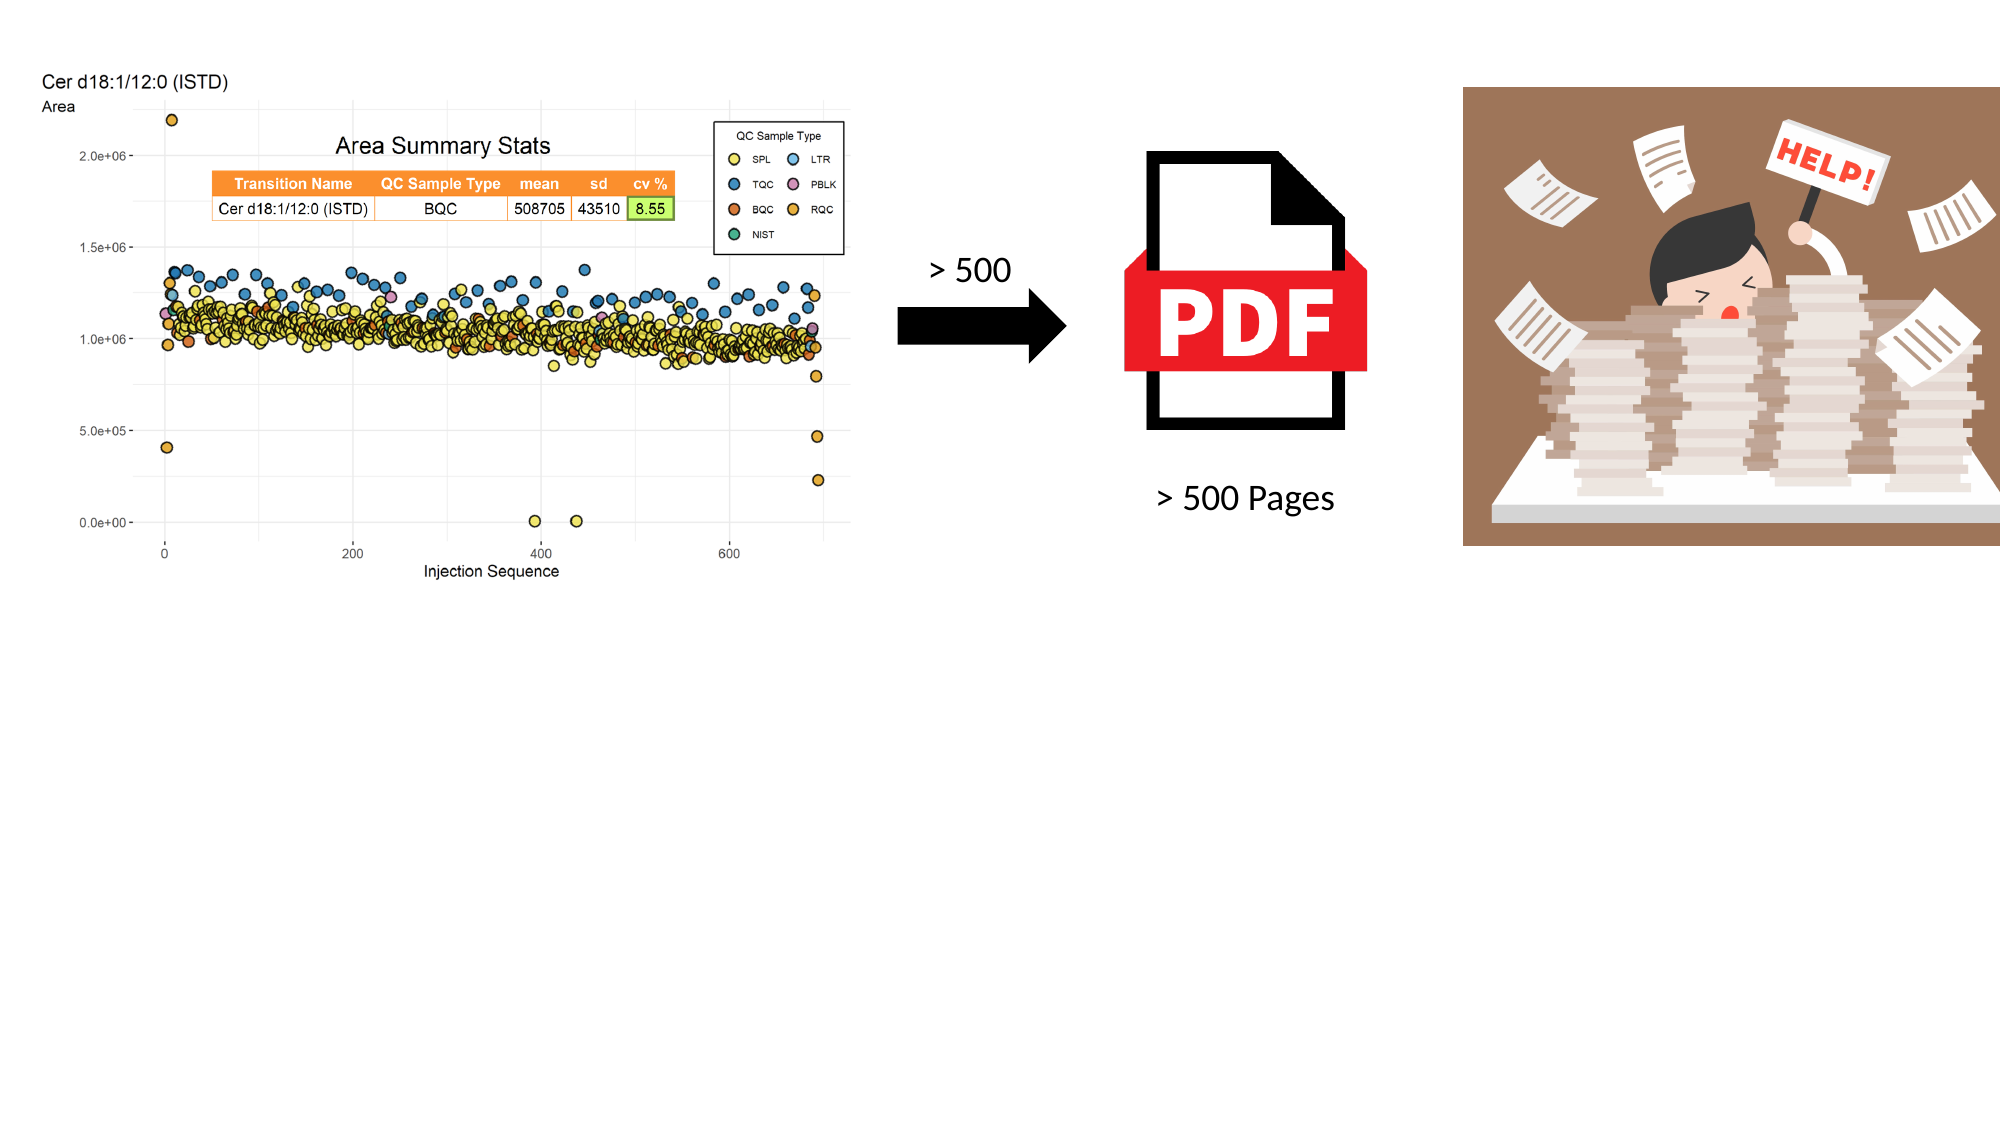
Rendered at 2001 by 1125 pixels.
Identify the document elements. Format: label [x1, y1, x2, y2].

text_box [36, 67, 2000, 585]
